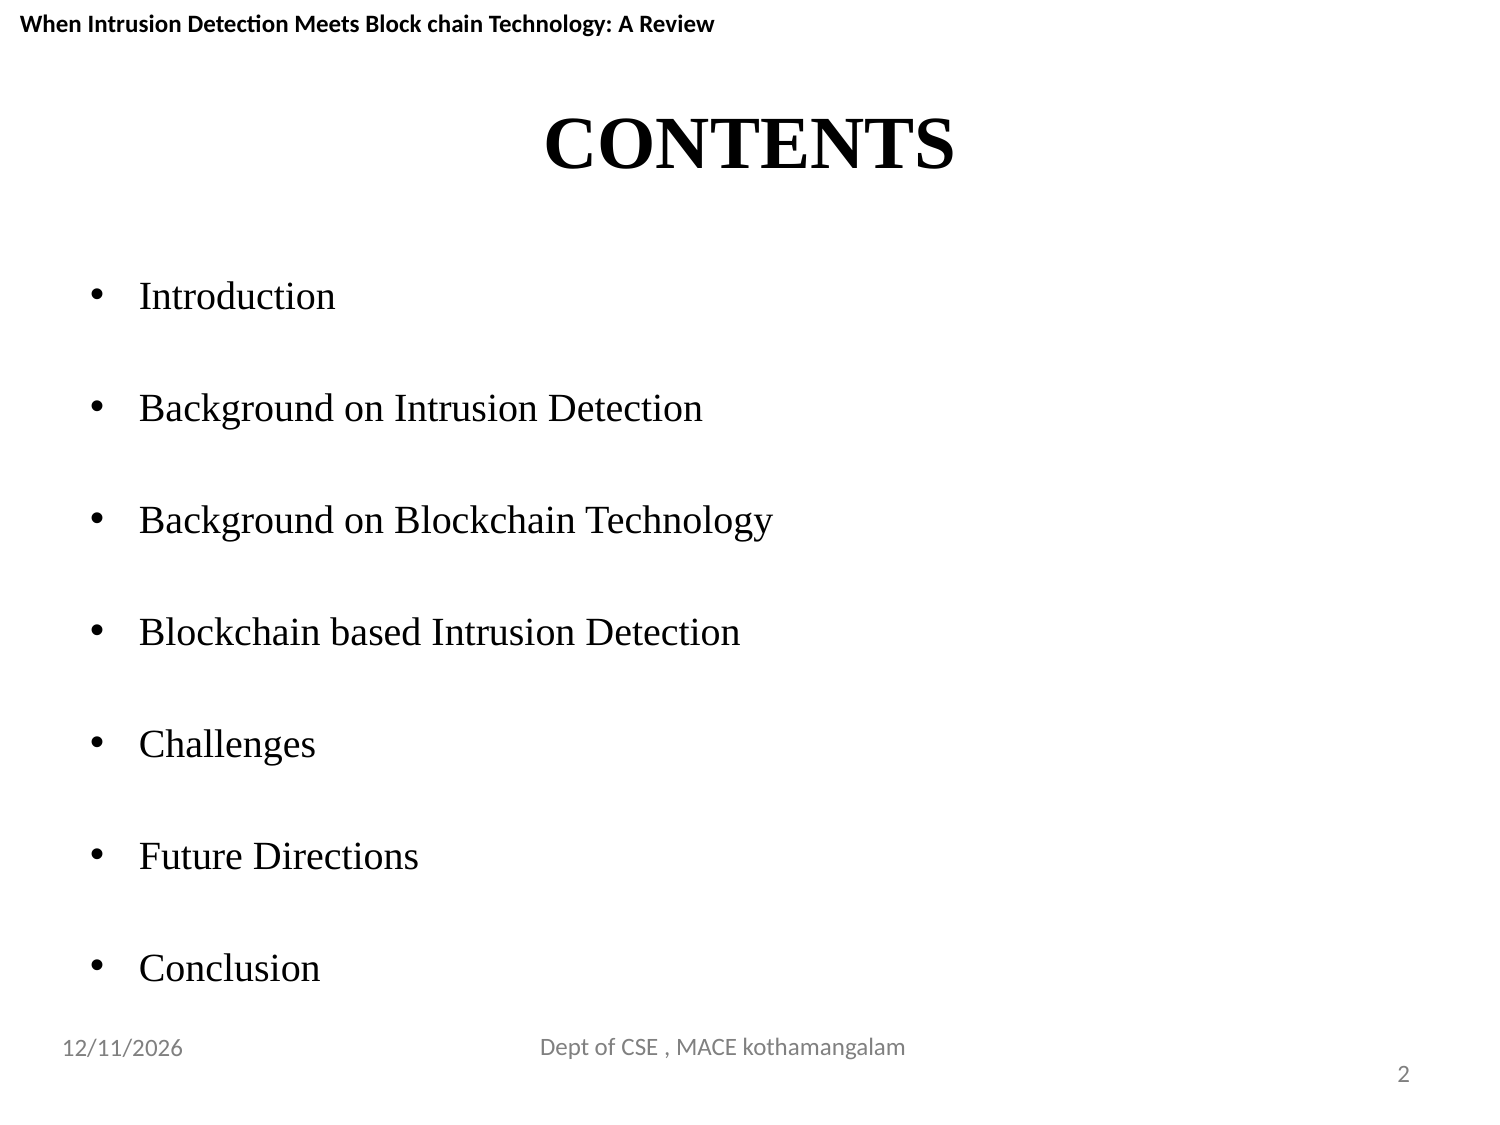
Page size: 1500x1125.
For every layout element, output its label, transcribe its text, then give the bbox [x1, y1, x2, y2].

text_box When Intrusion Detection Meets Block chain Technology: A Review [5, 0, 1107, 45]
title CONTENTS [75, 45, 1425, 233]
list Introduction Background on Intrusion Detection Background on Blockchain Technology Blockchain based Intrusion Detection Challenges Future Directions Conclusion [75, 262, 1425, 1005]
slide_number 2 [1074, 1042, 1425, 1103]
footer Dept of CSE , MACE kothamangalam [398, 1007, 1049, 1083]
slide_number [46, 1007, 454, 1086]
